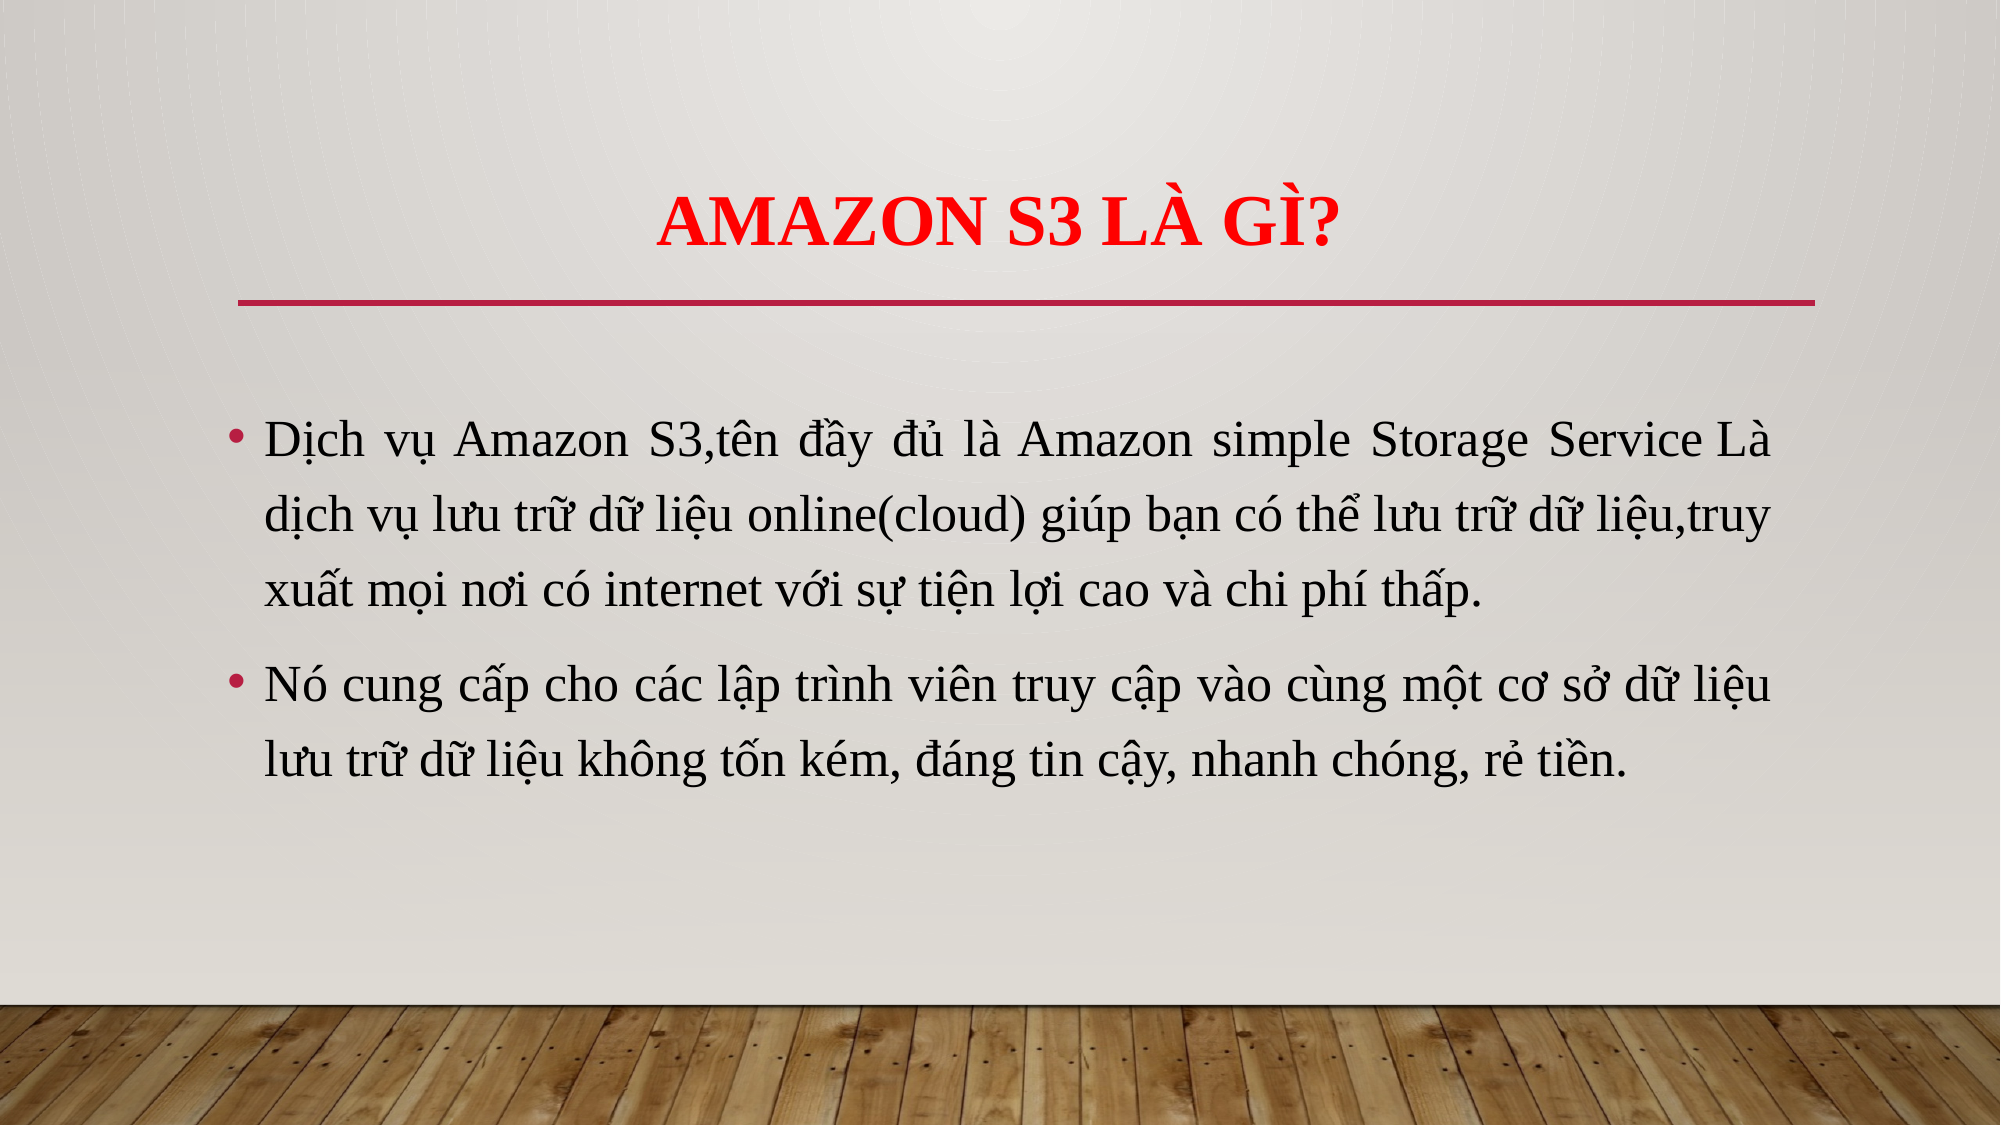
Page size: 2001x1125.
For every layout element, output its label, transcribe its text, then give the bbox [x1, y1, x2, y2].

title Amazon S3 là gì? [212, 174, 1788, 347]
list Dịch vụ Amazon S3,tên đầy đủ là Amazon simple Storage Service Là dịch vụ lưu trữ dữ liệu online(cloud) giúp bạn có thể lưu trữ dữ liệu,truy xuất mọi nơi có internet với sự tiện lợi cao và chi phí thấp. Nó cung cấp cho các lập trình viên truy cập vào cùng một cơ sở dữ liệu lưu trữ dữ liệu không tốn kém, đáng tin cậy, nhanh chóng, rẻ tiền. [212, 384, 1788, 951]
picture [0, 1005, 2000, 1125]
